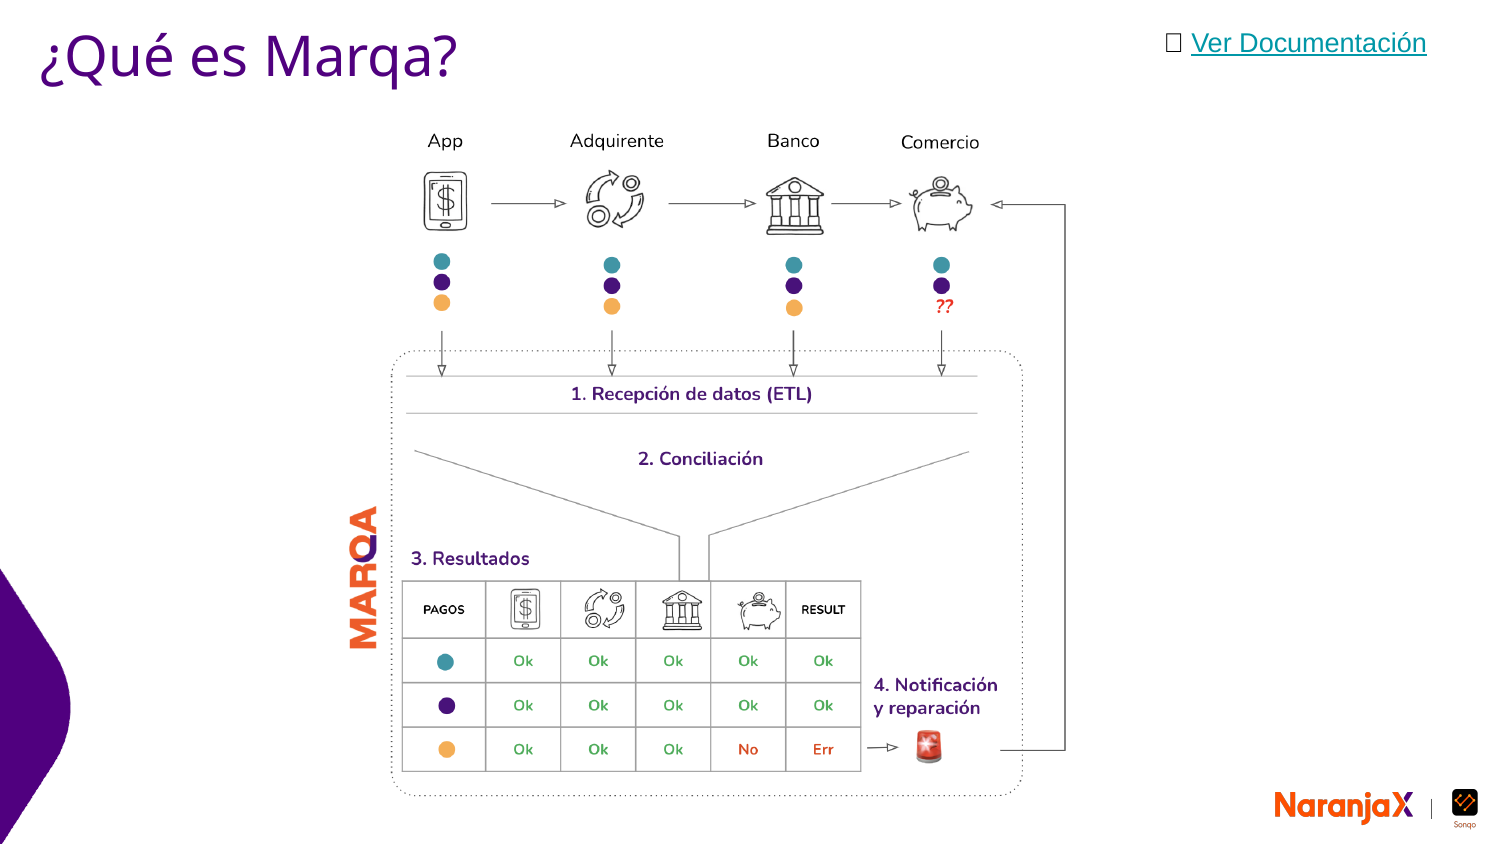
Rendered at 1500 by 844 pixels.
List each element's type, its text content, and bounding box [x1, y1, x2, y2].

title ¿Qué es Marqa? [25, 21, 716, 87]
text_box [1274, 785, 1488, 832]
text_box 🤓 Ver Documentación [1148, 10, 1488, 74]
picture [0, 0, 1500, 844]
